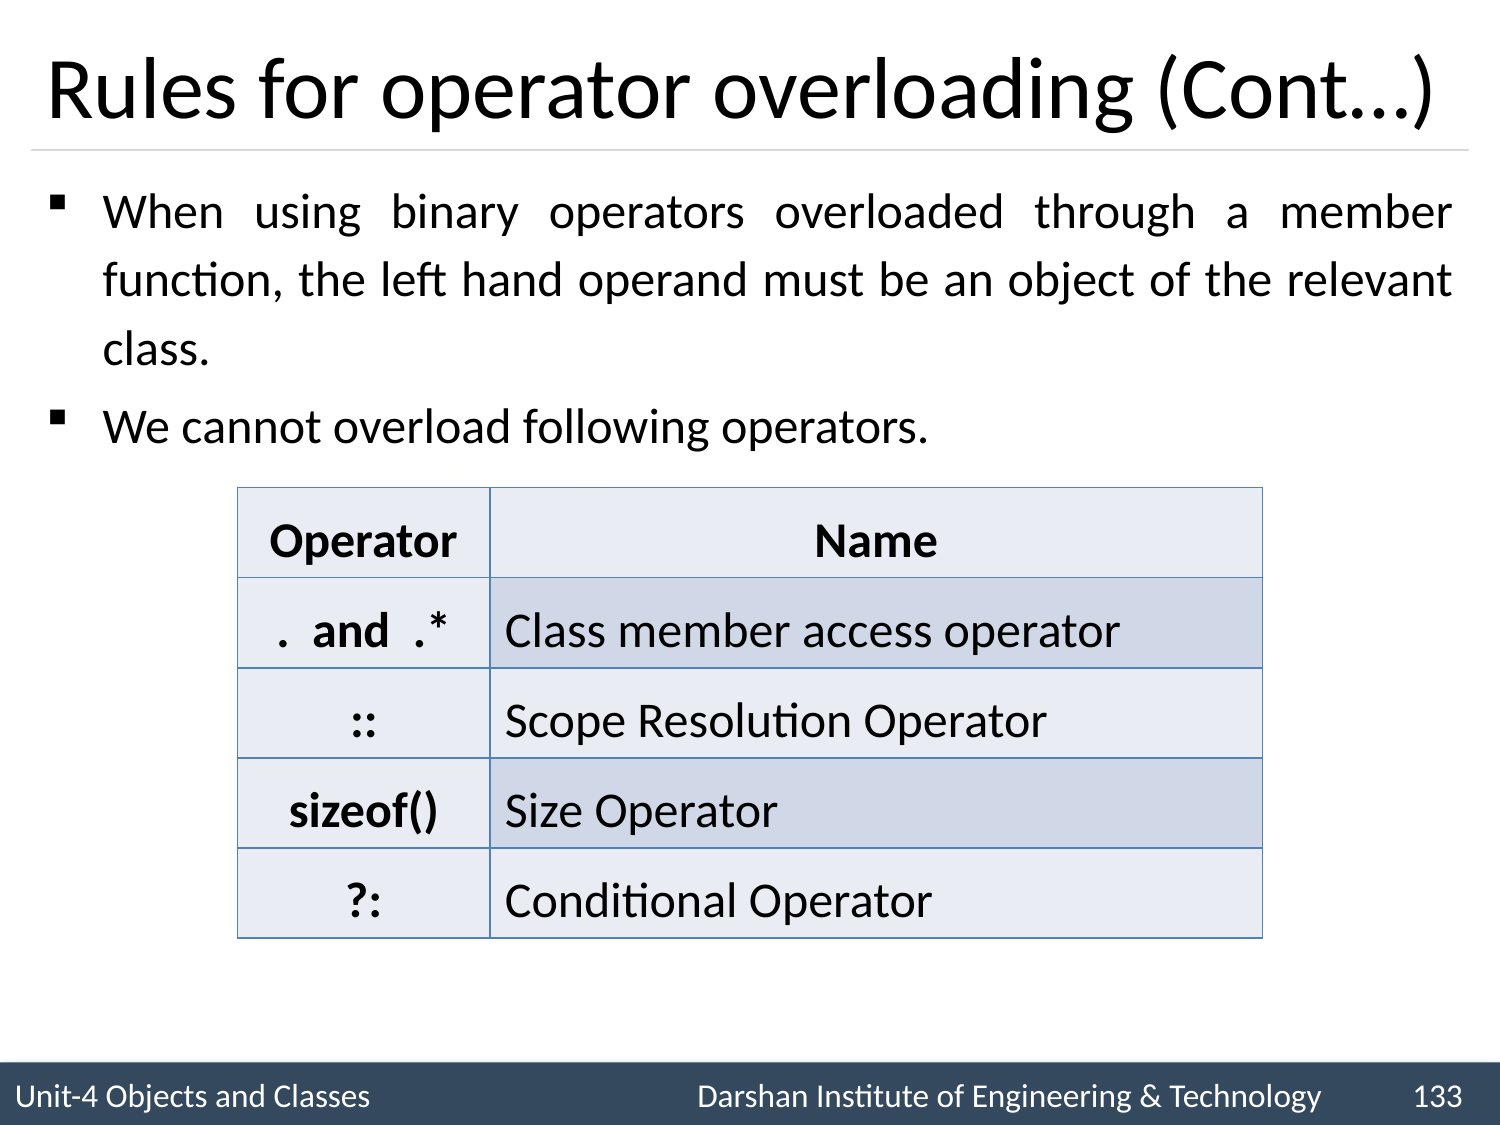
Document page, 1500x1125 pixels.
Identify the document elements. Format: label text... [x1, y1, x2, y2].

table_header Operator [238, 488, 489, 577]
table_header Name [491, 488, 1262, 577]
title Rules for operator overloading (Cont…) [31, 17, 1469, 150]
table_cell ?: [238, 849, 489, 937]
table_cell Size Operator [491, 759, 1262, 847]
table_cell :: [238, 669, 489, 757]
table_cell Conditional Operator [491, 849, 1262, 937]
list When using binary operators overloaded through a member function, the left hand operand must be an object of the relevant class. We cannot overload following operators. [31, 162, 1469, 1038]
table_cell Class member access operator [491, 578, 1262, 667]
table_cell . and .* [238, 578, 489, 667]
table_cell sizeof() [238, 759, 489, 847]
table_cell Scope Resolution Operator [491, 669, 1262, 757]
